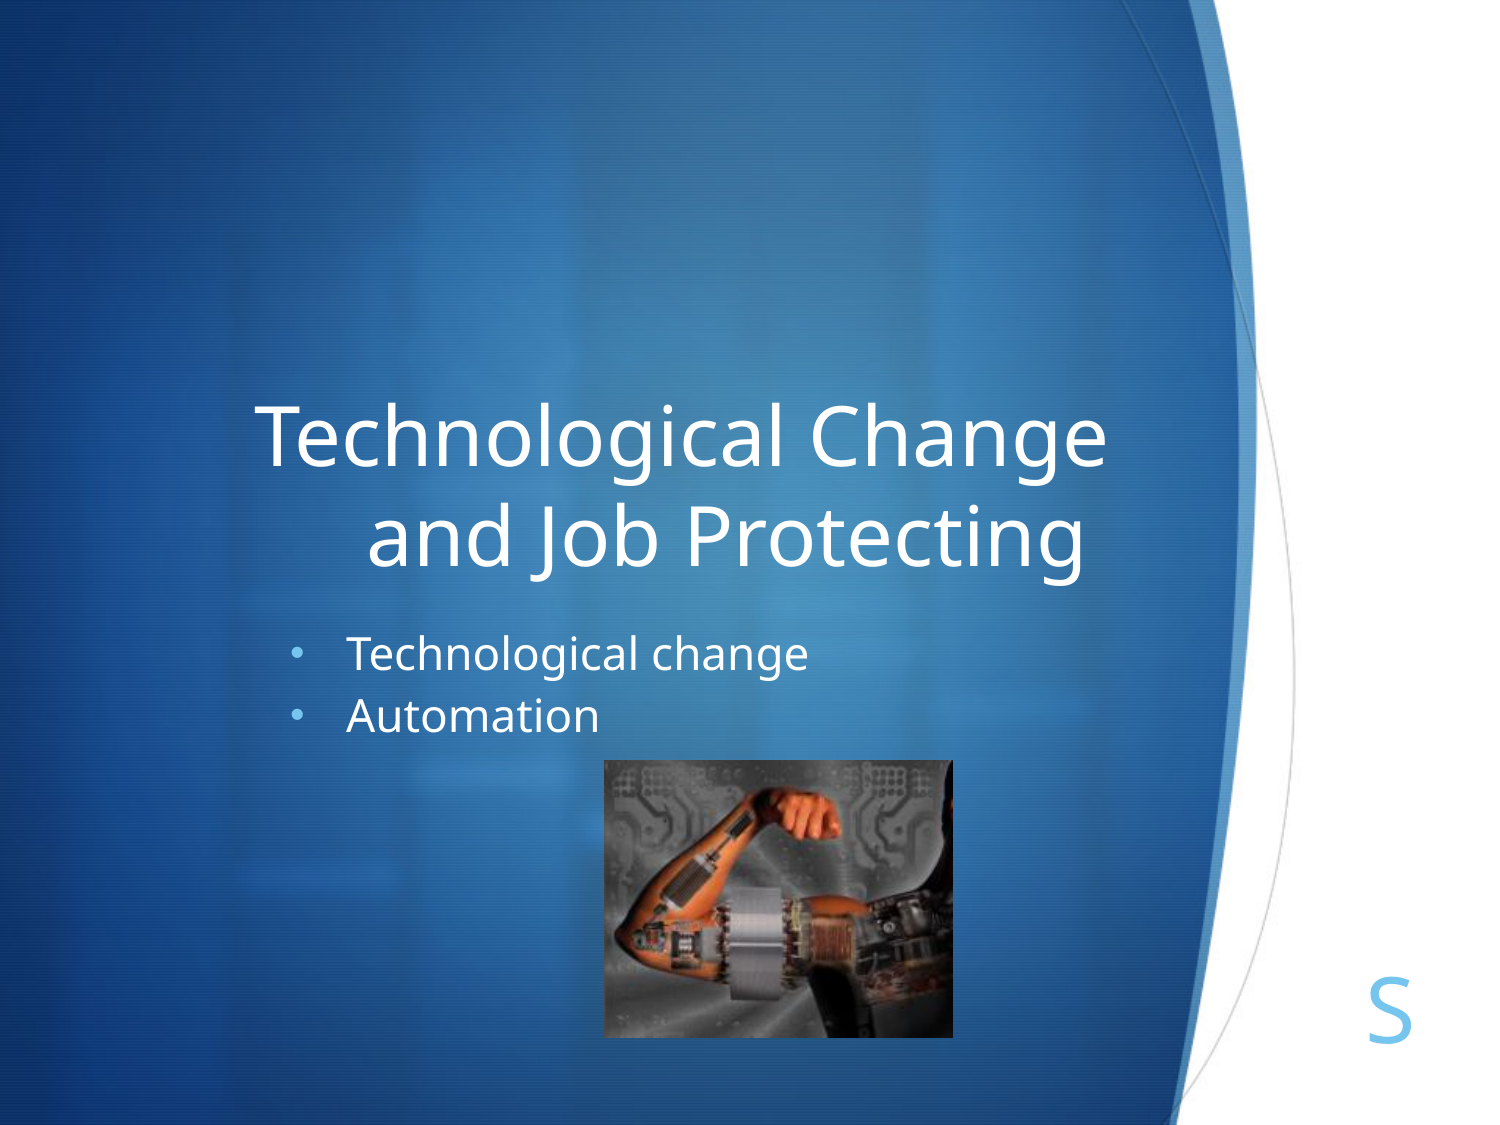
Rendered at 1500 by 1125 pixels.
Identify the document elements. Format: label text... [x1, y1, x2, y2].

title Technological Change and Job Protecting [75, 366, 1125, 591]
picture [0, 0, 1500, 1125]
list Technological change Automation [275, 617, 1125, 864]
